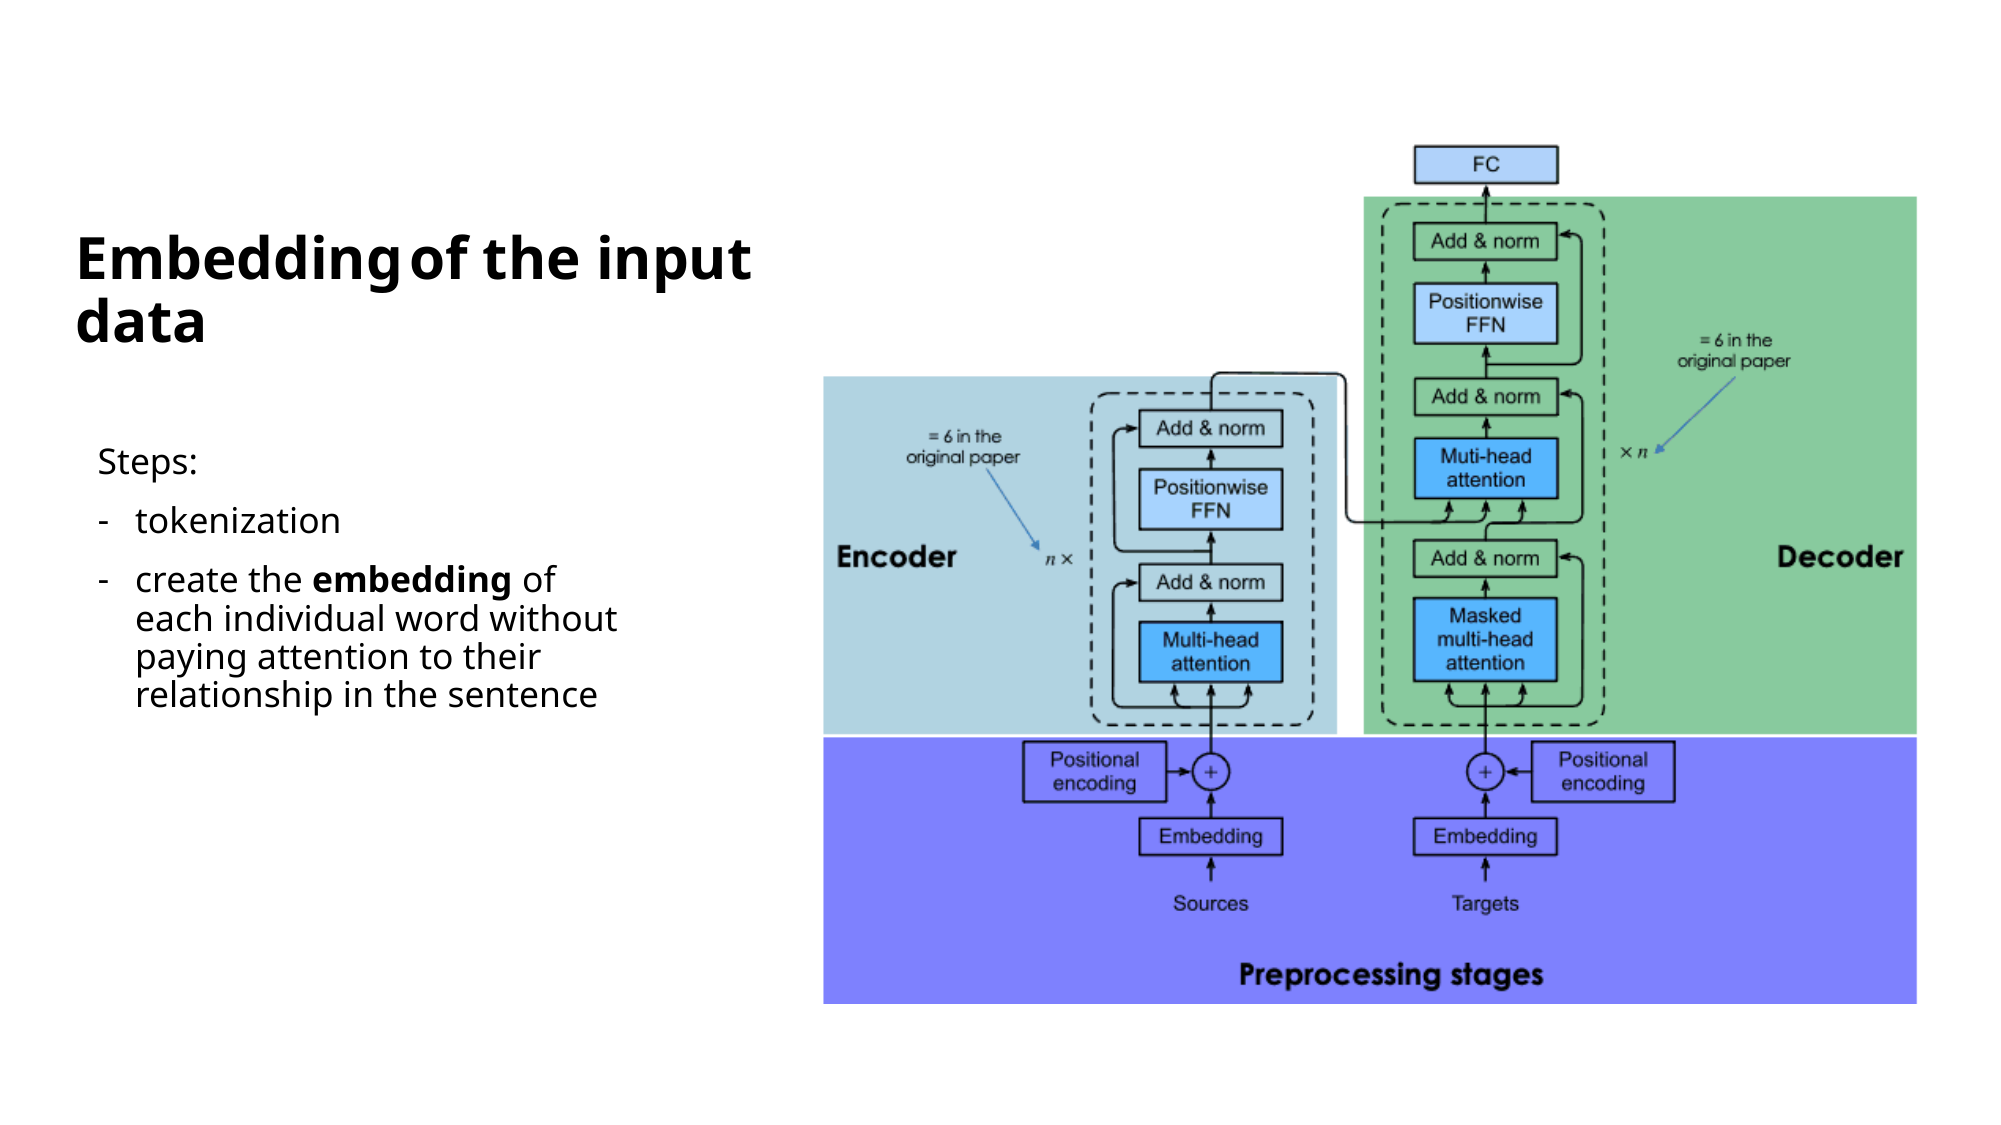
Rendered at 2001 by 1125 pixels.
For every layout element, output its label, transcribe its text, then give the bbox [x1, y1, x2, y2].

title Embedding of the input data [60, 190, 819, 394]
picture [819, 137, 1925, 1004]
list Steps: tokenization create the embedding of each individual word without paying attention to their relationship in the sentence [82, 436, 647, 963]
